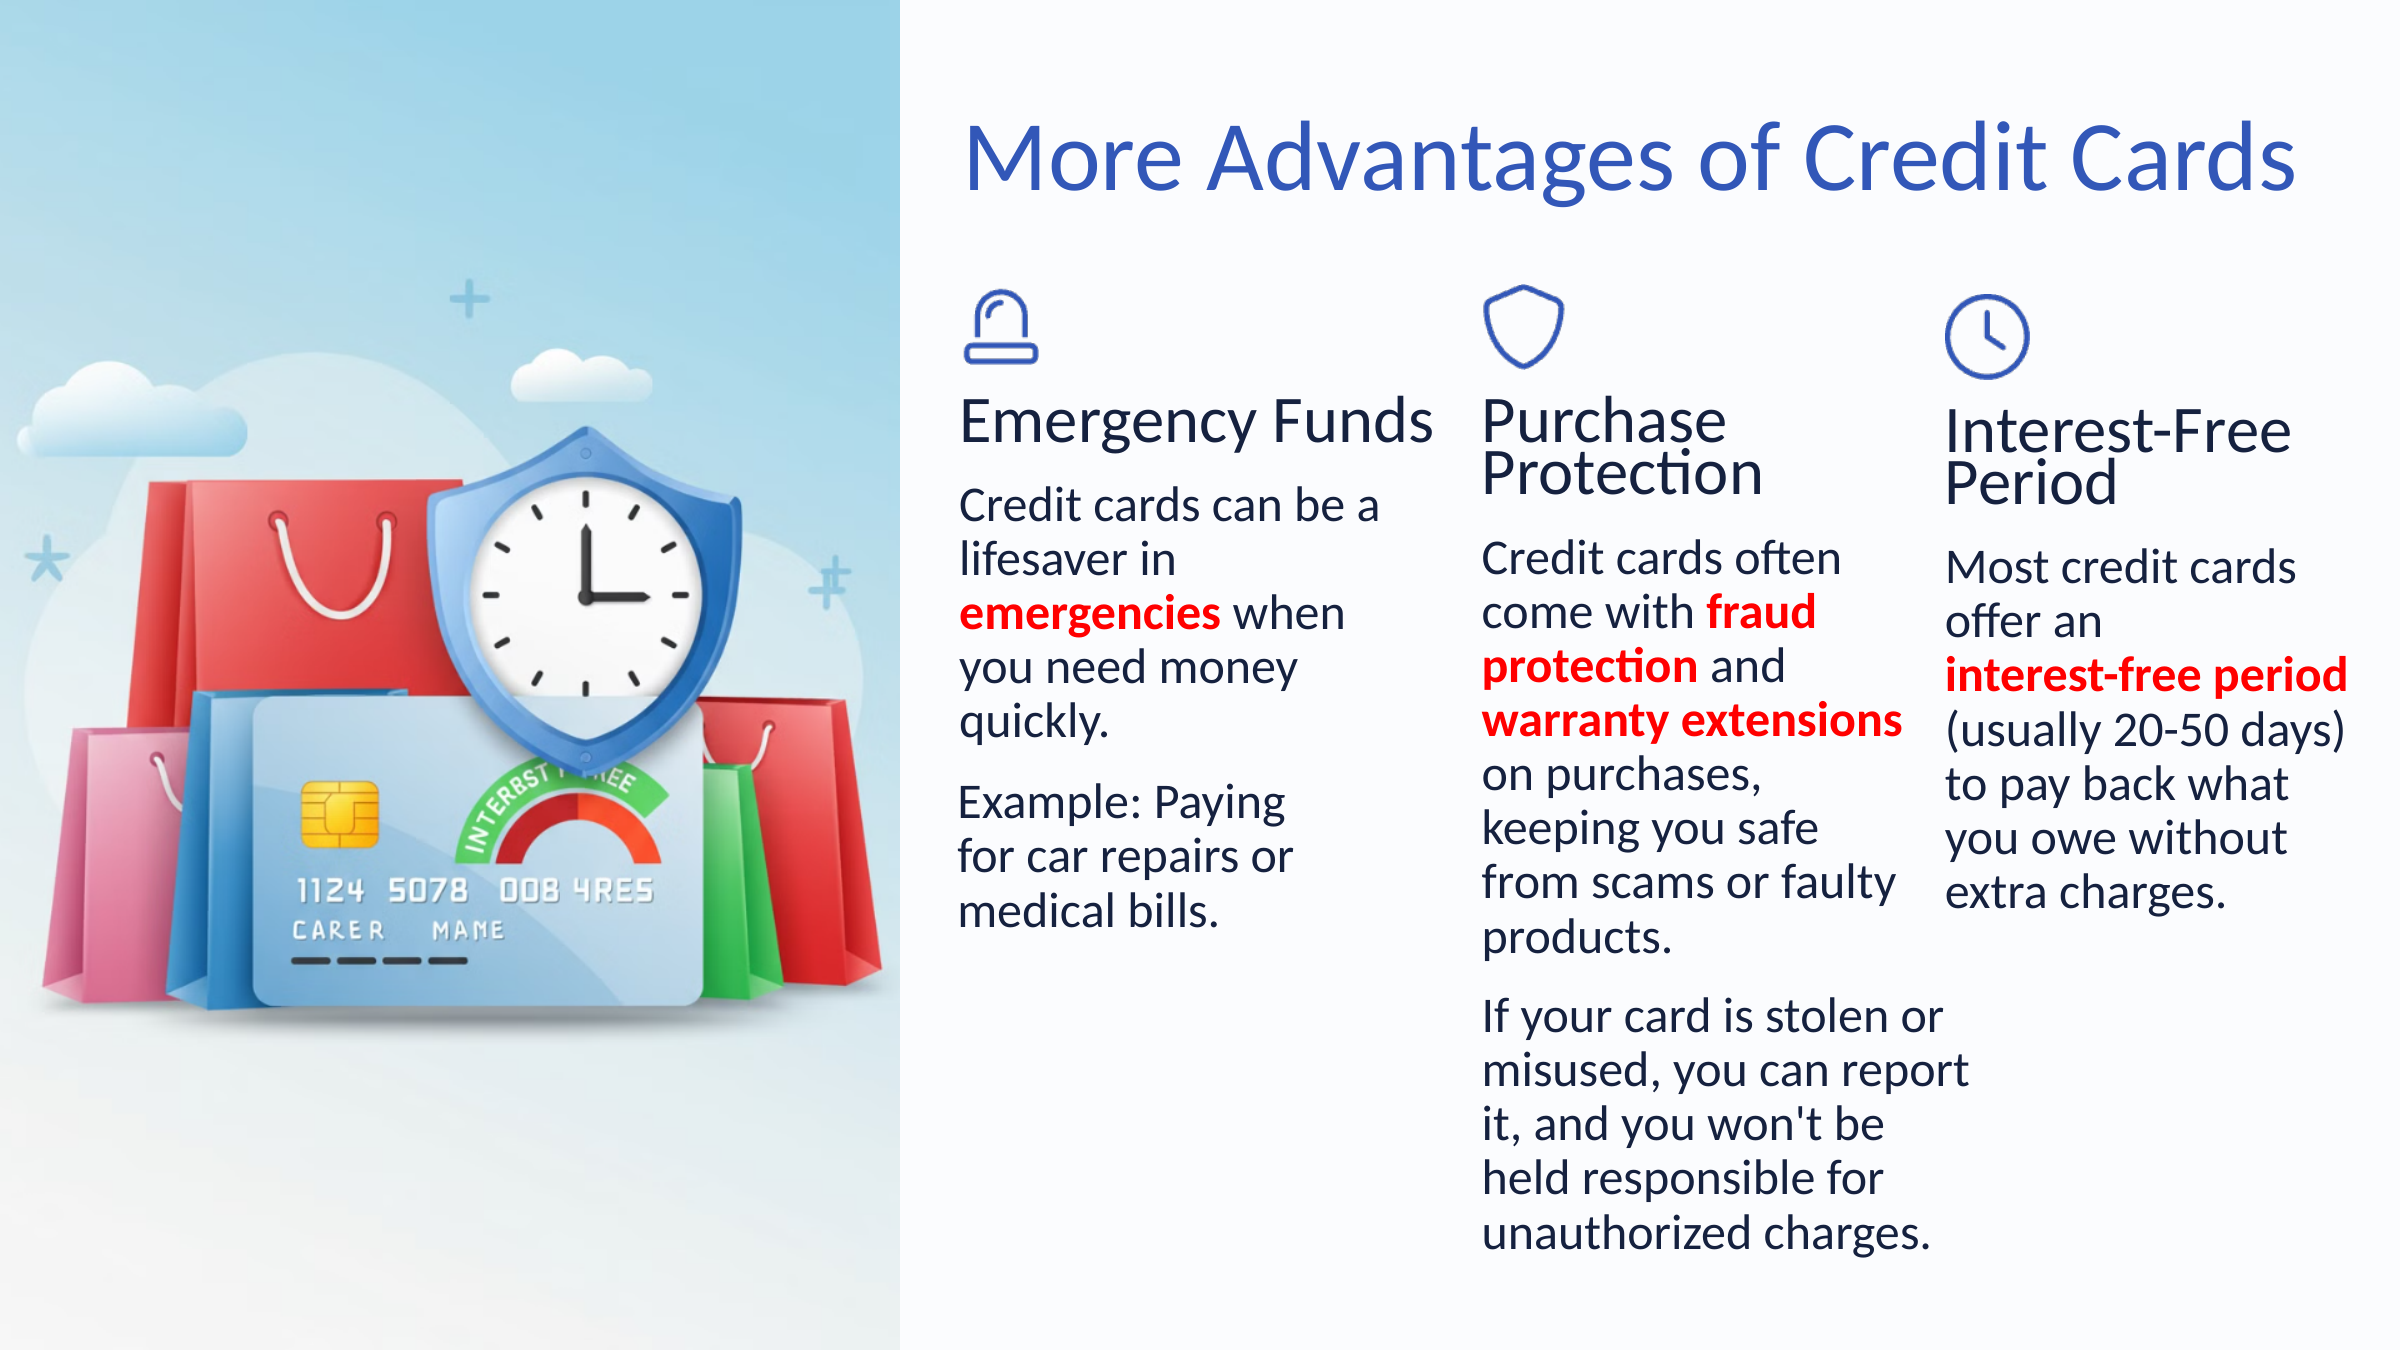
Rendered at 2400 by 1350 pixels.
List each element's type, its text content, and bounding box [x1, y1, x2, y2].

text_box Purchase Protection [1481, 403, 1869, 510]
text_box Emergency Funds [959, 403, 1347, 457]
text_box If your card is stolen or misused, you can report it, and you won't be held responsible for unauthorized charges. [1481, 988, 1972, 1260]
text_box Most credit cards offer an interest-free period (usually 20-50 days) to pay back what you owe without extra charges. [1945, 539, 2370, 811]
picture [1945, 294, 2030, 380]
picture [1481, 284, 1567, 370]
text_box Credit cards often come with fraud protection and warranty extensions on purchases, keeping you safe from scams or faulty products. [1481, 529, 1906, 856]
text_box More Advantages of Credit Cards [963, 105, 2336, 214]
text_box Example: Paying for car repairs or medical bills. [957, 774, 1345, 884]
text_box Credit cards can be a lifesaver in emergencies when you need money quickly. [959, 476, 1384, 694]
text_box Interest-Free Period [1945, 413, 2333, 520]
picture [0, 0, 900, 1350]
picture [959, 284, 1044, 370]
